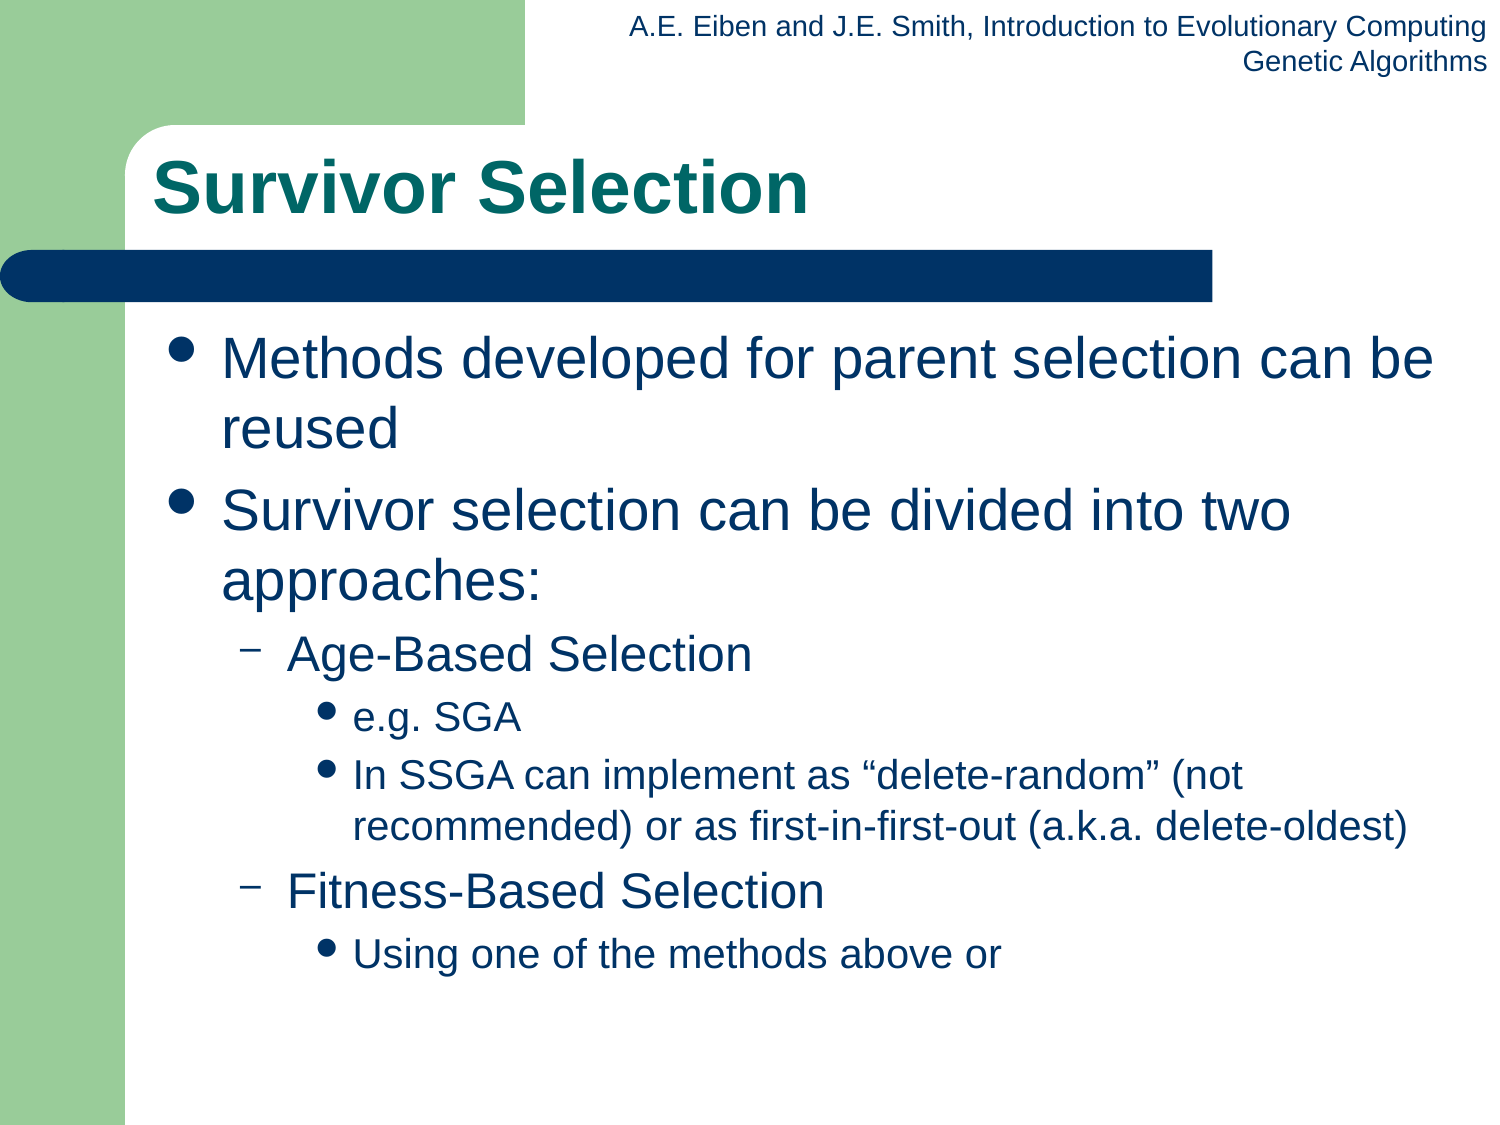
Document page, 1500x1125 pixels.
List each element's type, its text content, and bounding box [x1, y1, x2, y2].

list Methods developed for parent selection can be reused Survivor selection can be divided into two approaches: Age-Based Selection e.g. SGA In SSGA can implement as “delete-random” (not recommended) or as first-in-first-out (a.k.a. delete-oldest) Fitness-Based Selection Using one of the methods above or [150, 312, 1463, 1000]
title Survivor Selection [137, 125, 1450, 238]
